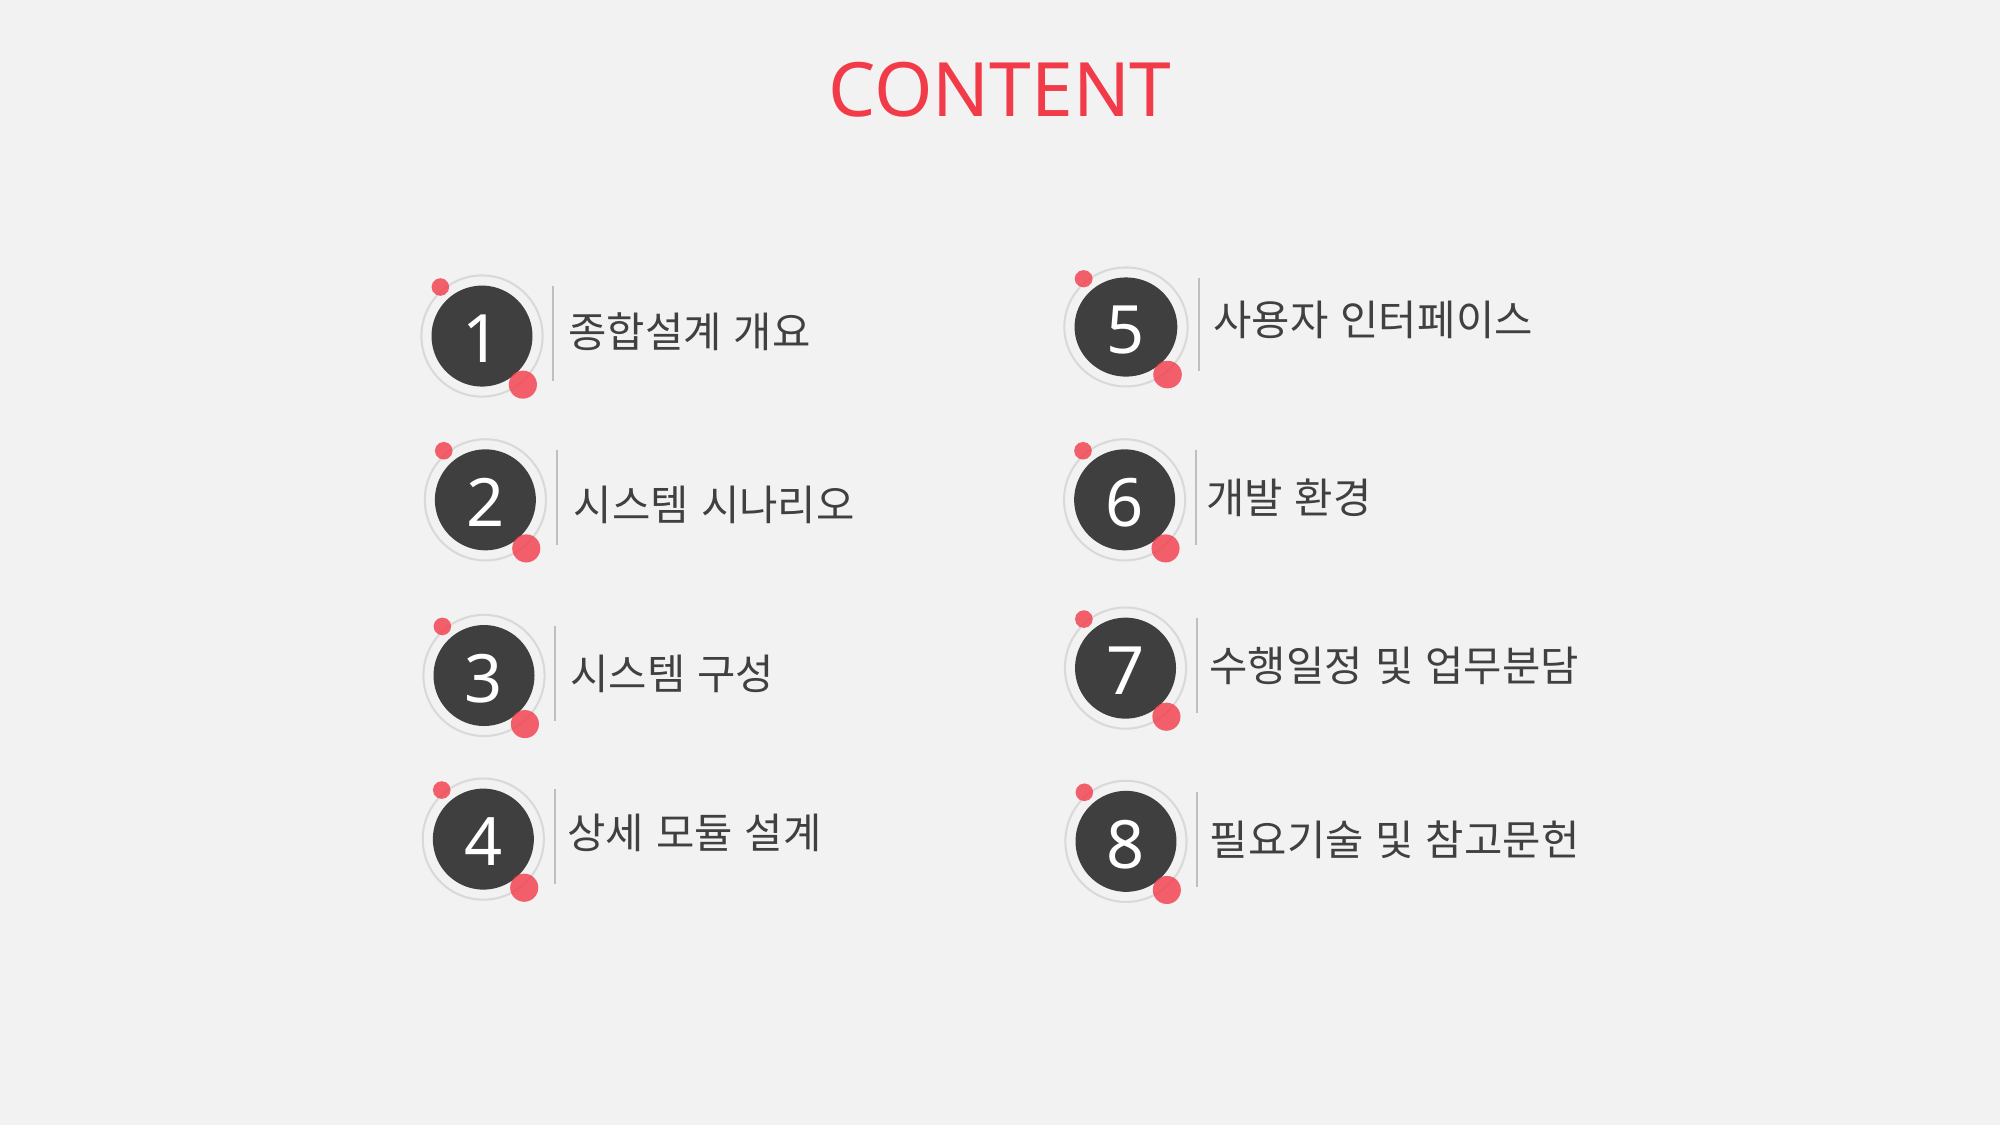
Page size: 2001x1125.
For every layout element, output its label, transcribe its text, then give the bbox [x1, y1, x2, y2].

text_box CONTENT [785, 34, 1215, 139]
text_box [422, 778, 947, 902]
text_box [423, 614, 922, 739]
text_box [1064, 267, 1627, 389]
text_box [1064, 607, 1659, 731]
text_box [1064, 439, 1562, 563]
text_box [421, 275, 924, 399]
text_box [1065, 780, 1648, 904]
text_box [424, 439, 930, 563]
